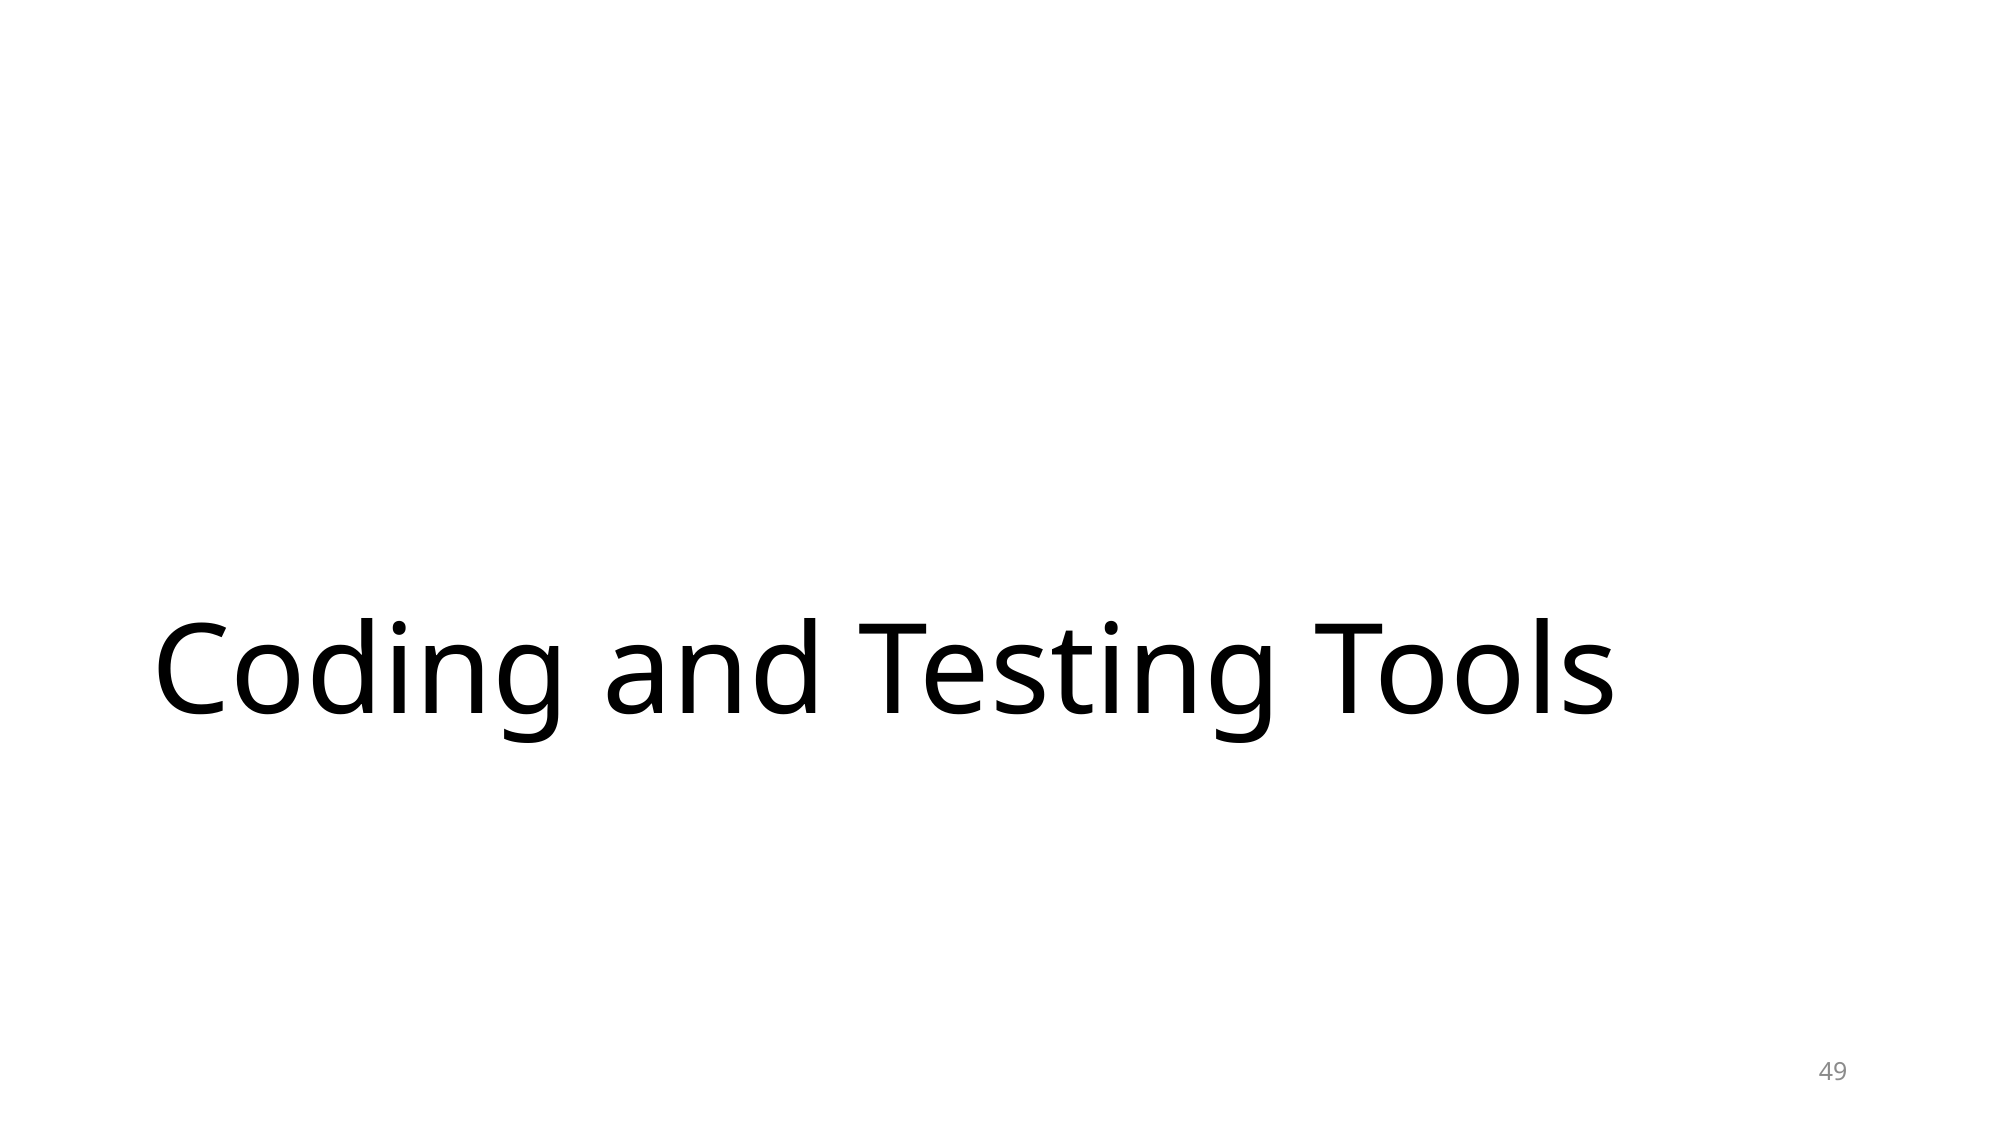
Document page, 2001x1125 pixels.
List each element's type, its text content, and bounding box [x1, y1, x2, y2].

title Coding and Testing Tools [136, 280, 1862, 749]
slide_number 49 [1412, 1042, 1863, 1103]
